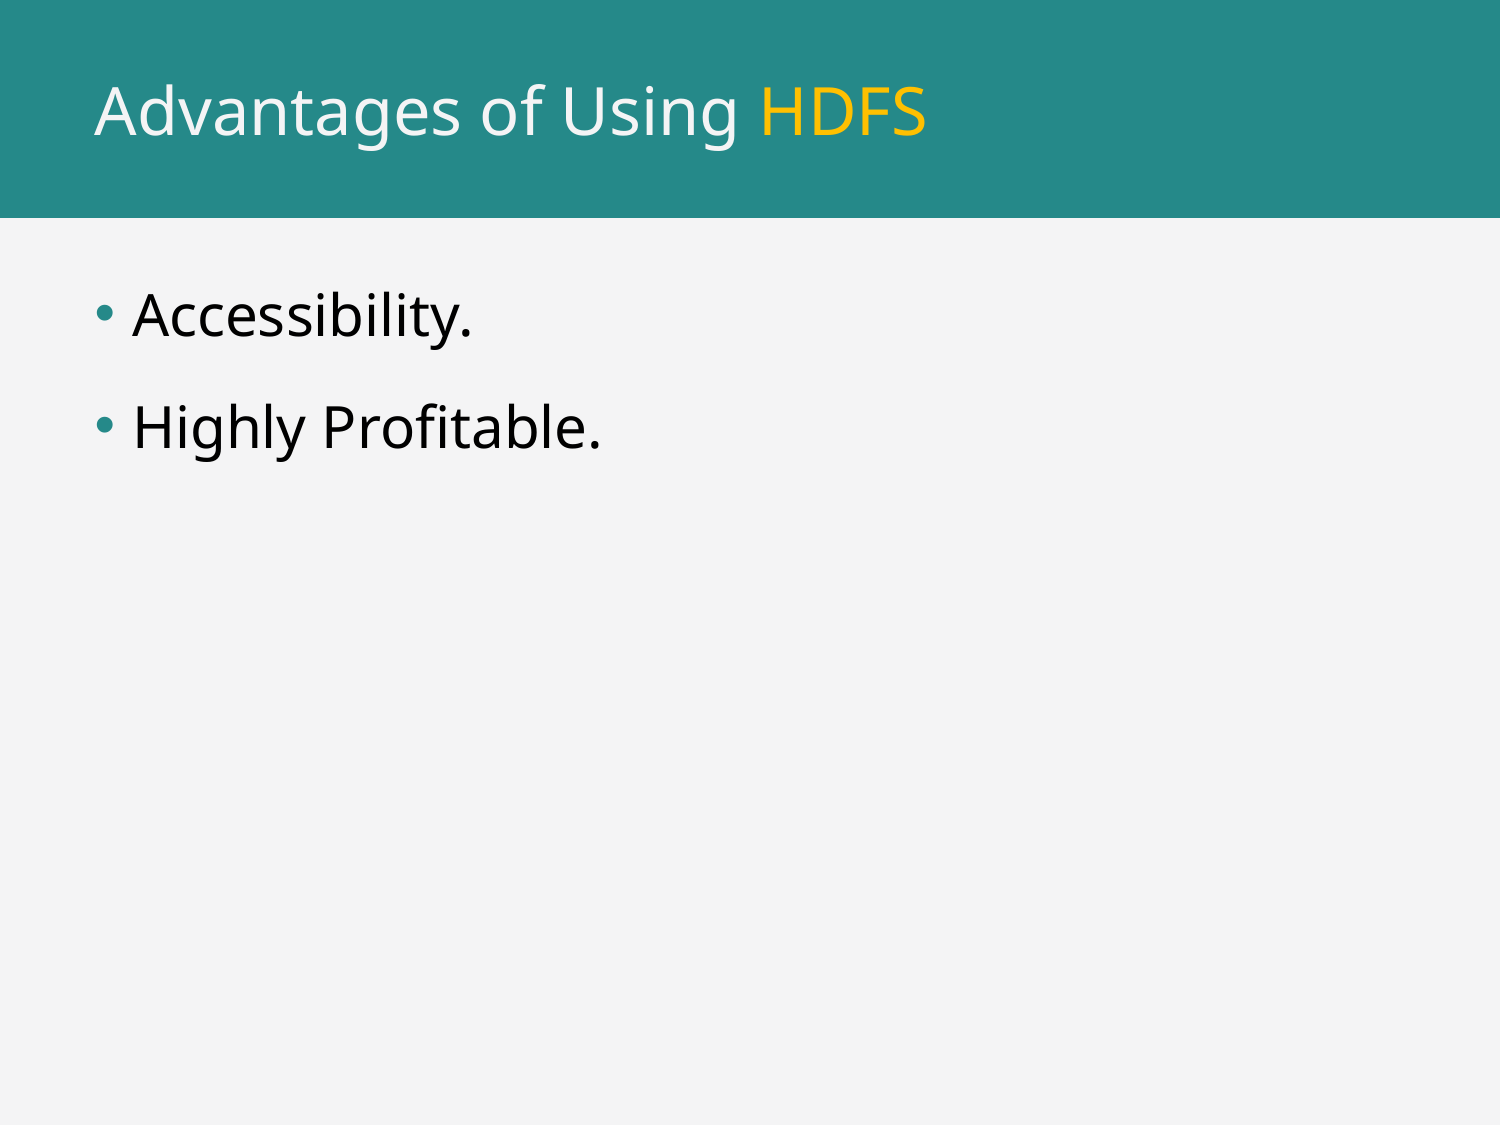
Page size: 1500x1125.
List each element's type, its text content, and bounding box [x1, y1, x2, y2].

title Advantages of Using HDFS [79, 0, 1500, 218]
list Accessibility. Highly Profitable. [79, 228, 1428, 1109]
